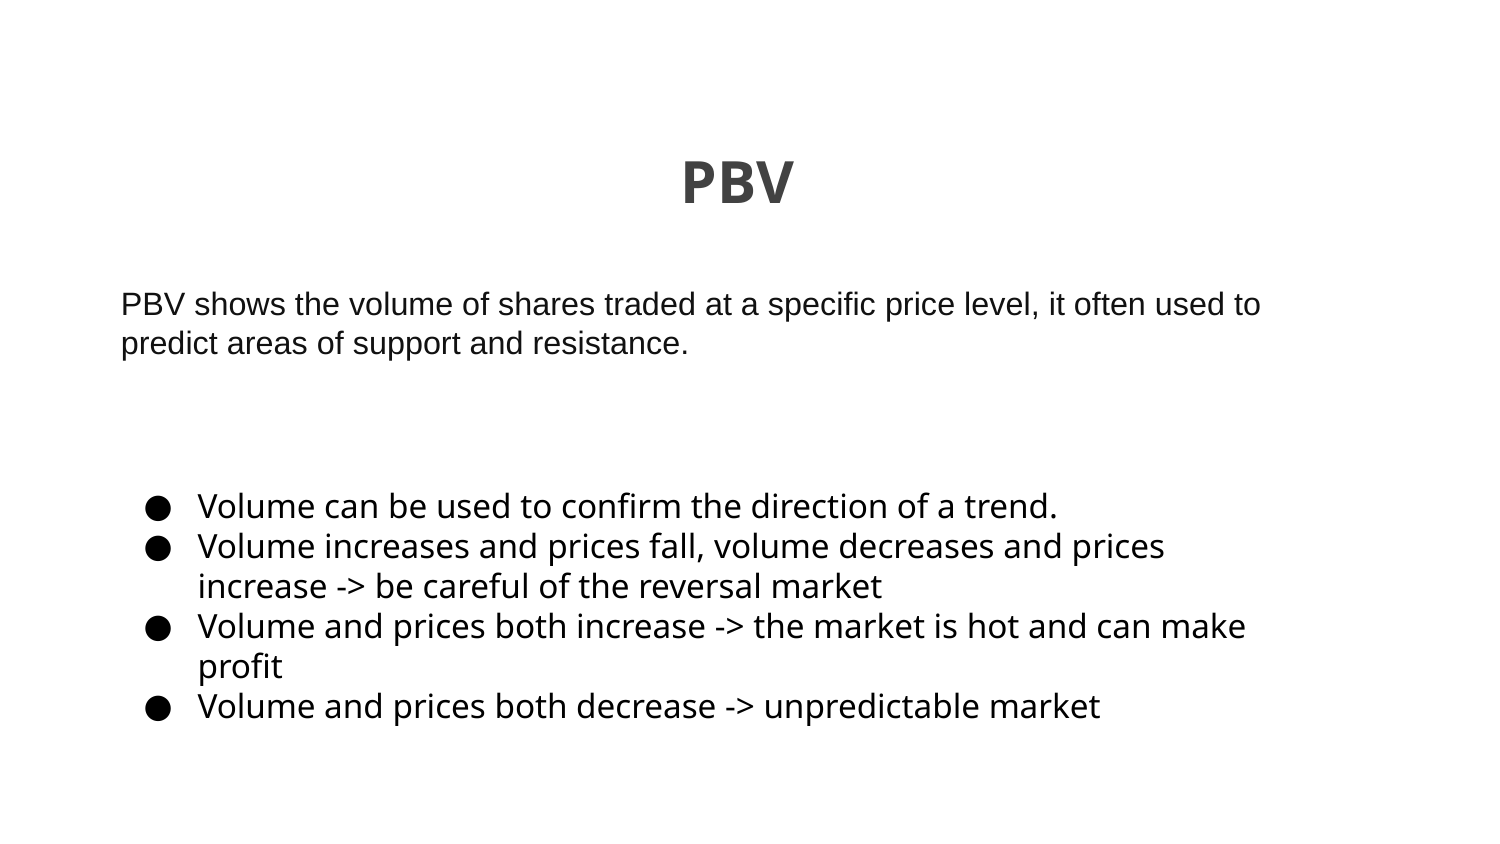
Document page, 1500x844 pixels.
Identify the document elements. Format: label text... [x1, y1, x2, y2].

text_box PBV [491, 129, 984, 230]
text_box Volume can be used to confirm the direction of a trend. Volume increases and prices fall, volume decreases and prices increase -> be careful of the reversal market Volume and prices both increase -> the market is hot and can make profit Volume and prices both decrease -> unpredictable market [107, 470, 1282, 780]
text_box PBV shows the volume of shares traded at a specific price level, it often used to predict areas of support and resistance. [105, 268, 1370, 376]
